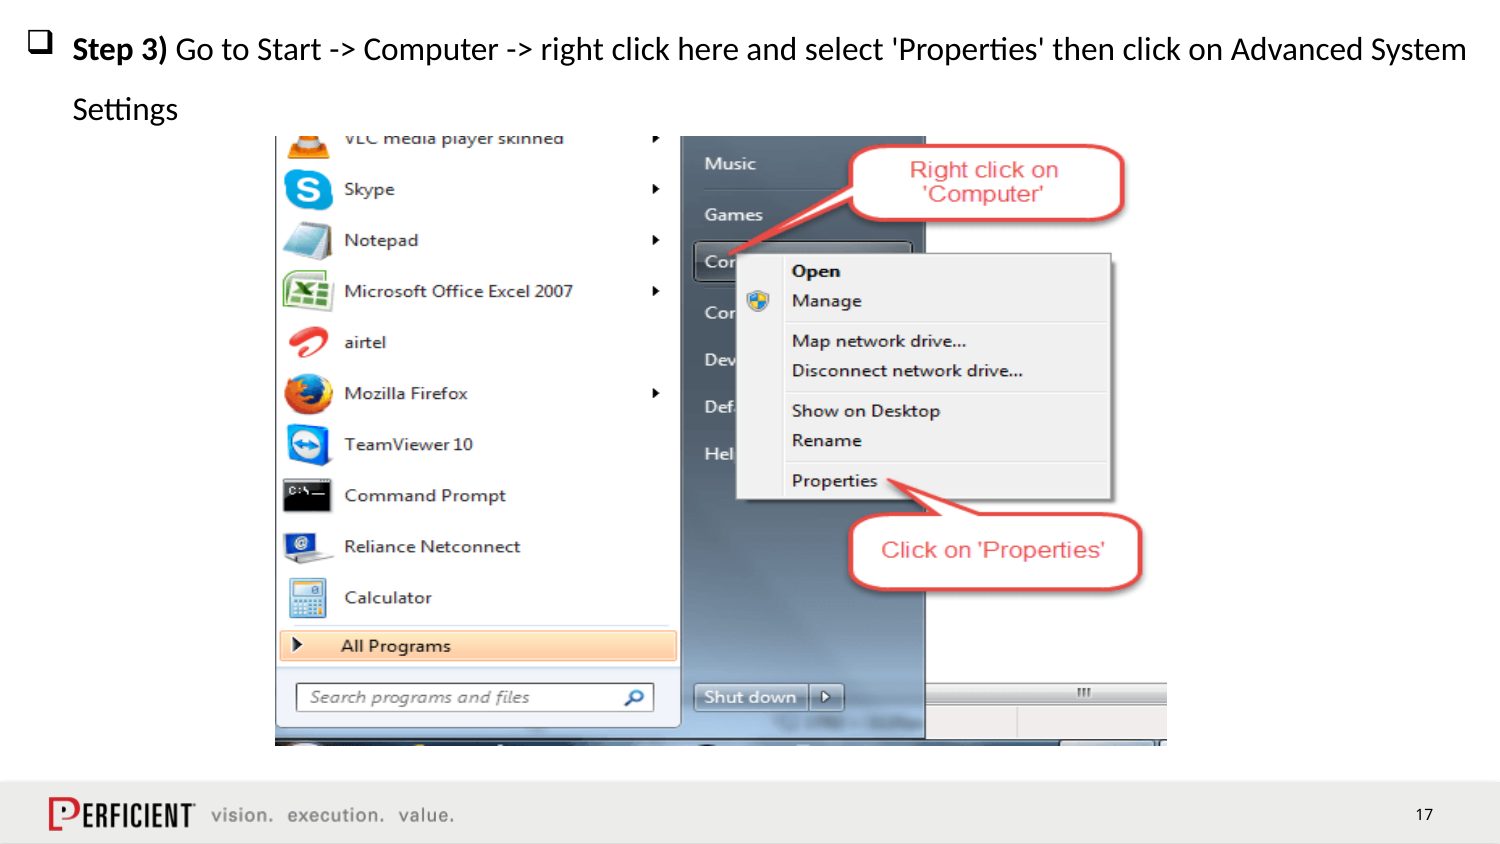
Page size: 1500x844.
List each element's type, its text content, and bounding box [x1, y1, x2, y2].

picture [43, 789, 459, 841]
text_box Step 3) Go to Start -> Computer -> right click here and select 'Properties' then click on Advanced System Settings [10, 0, 1500, 135]
picture [274, 135, 1167, 747]
